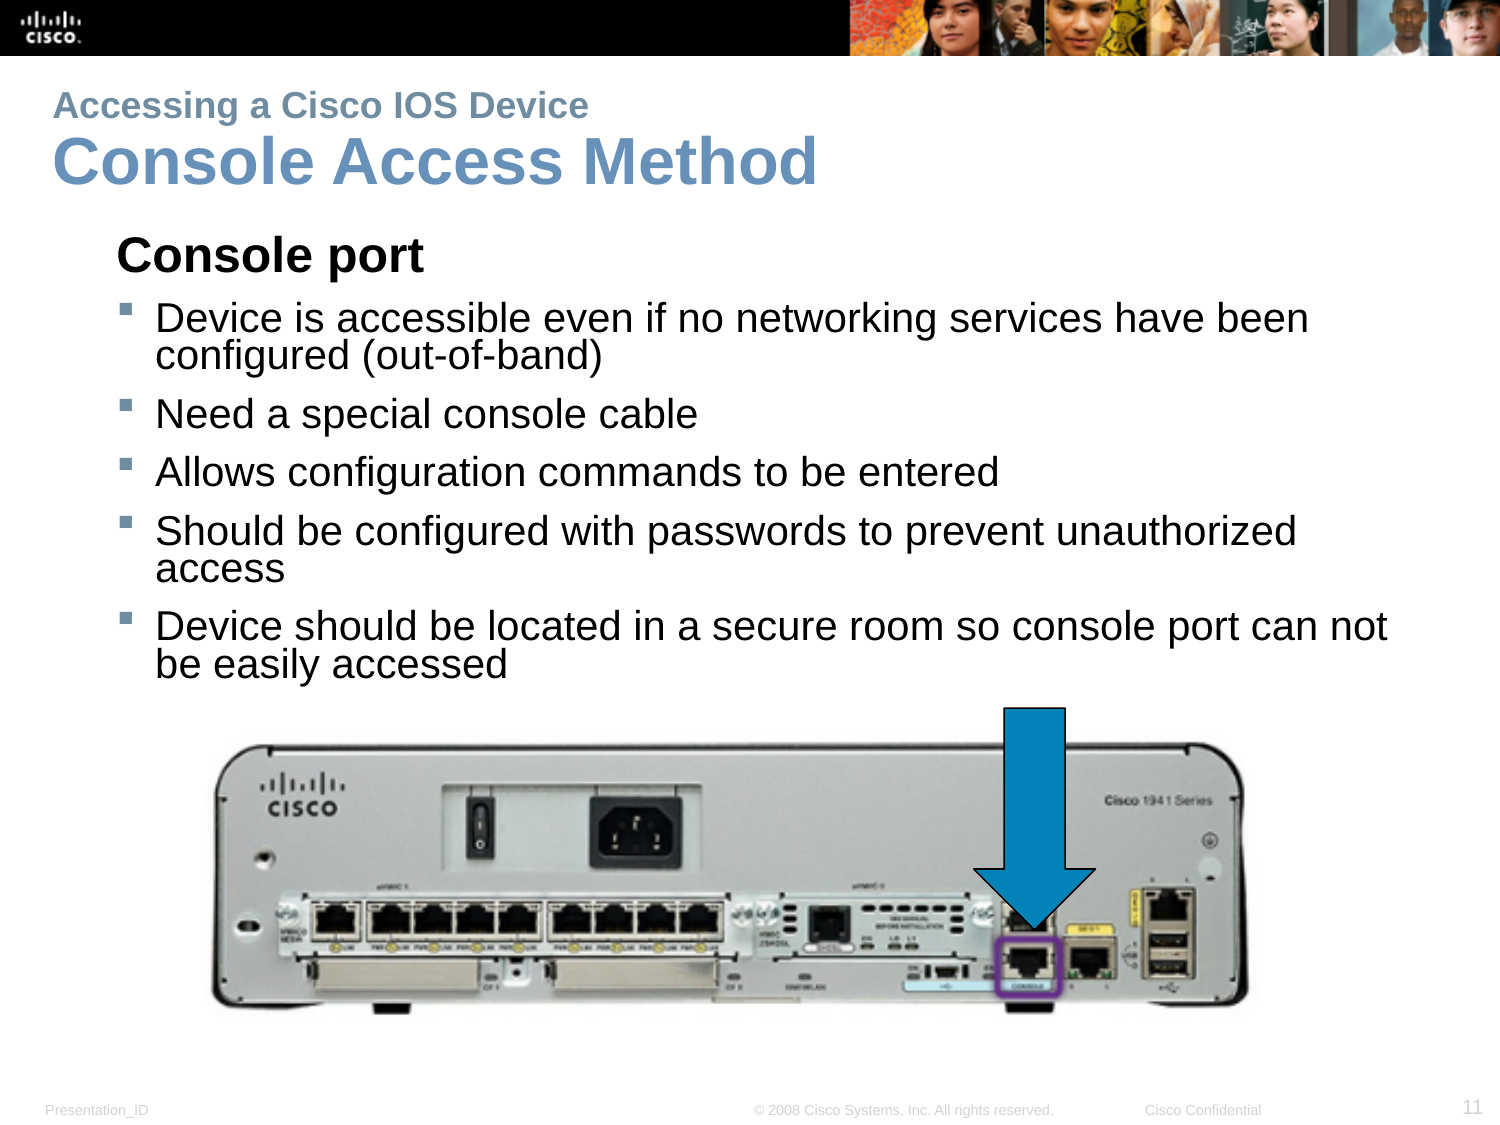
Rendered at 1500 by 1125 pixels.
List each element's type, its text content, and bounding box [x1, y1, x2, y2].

picture [201, 707, 1260, 1076]
title Accessing a Cisco IOS Device Console Access Method [38, 67, 1375, 206]
picture [0, 0, 1500, 56]
list Console port Device is accessible even if no networking services have been configured (out-of-band) Need a special console cable Allows configuration commands to be entered Should be configured with passwords to prevent unauthorized access Device should be located in a secure room so console port can not be easily accessed [102, 229, 1451, 1076]
